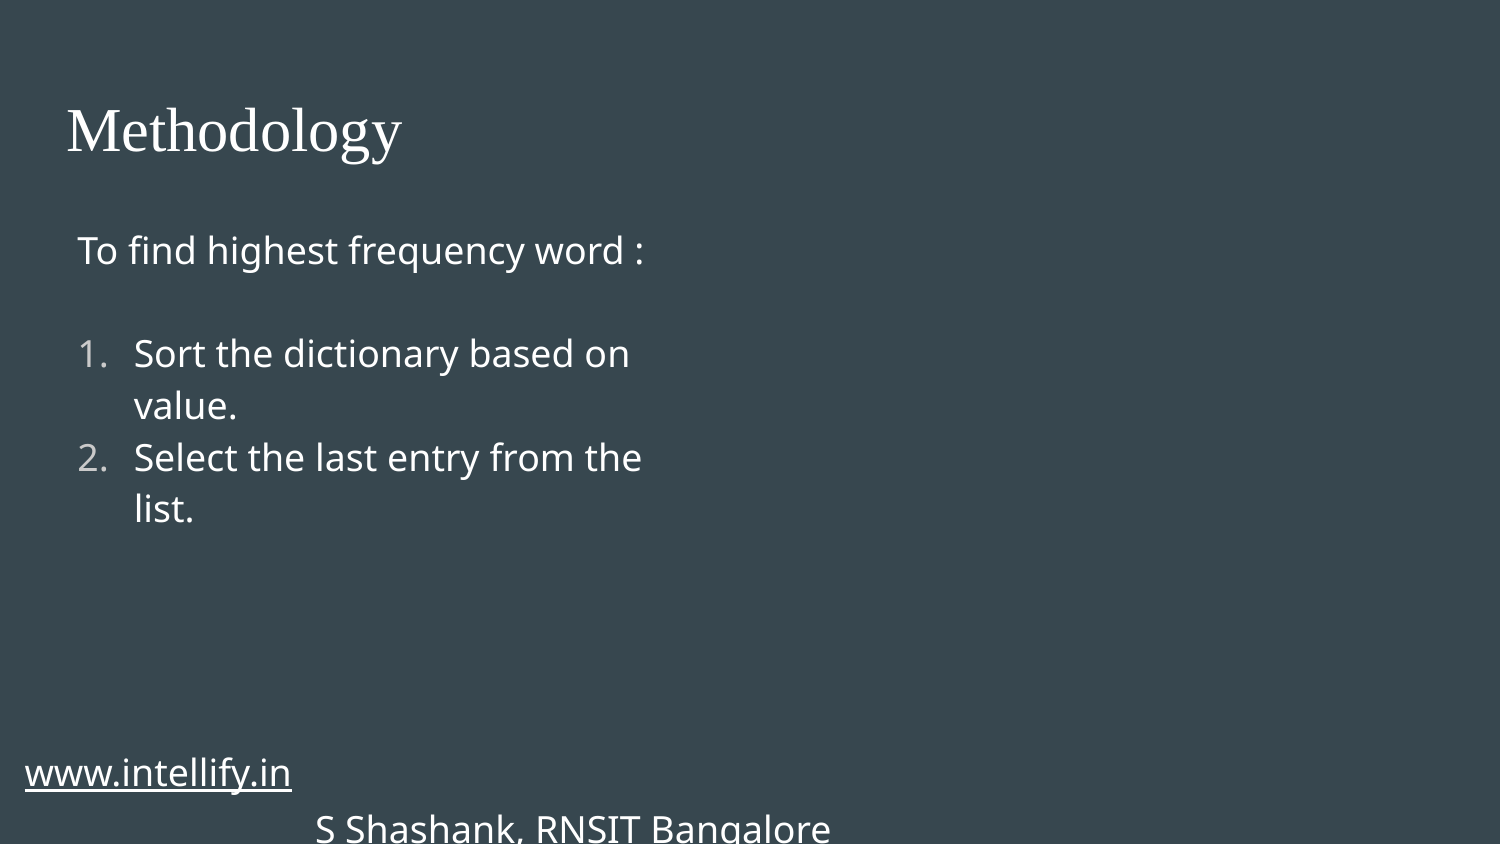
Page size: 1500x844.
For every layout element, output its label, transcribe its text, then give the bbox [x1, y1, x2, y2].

text_box www.intellify.in S Shashank, RNSIT Bangalore [0, 726, 1500, 816]
text_box To find highest frequency word : Sort the dictionary based on value. Select the last entry from the list. [62, 205, 669, 531]
text_box Methodology [51, 73, 1449, 168]
